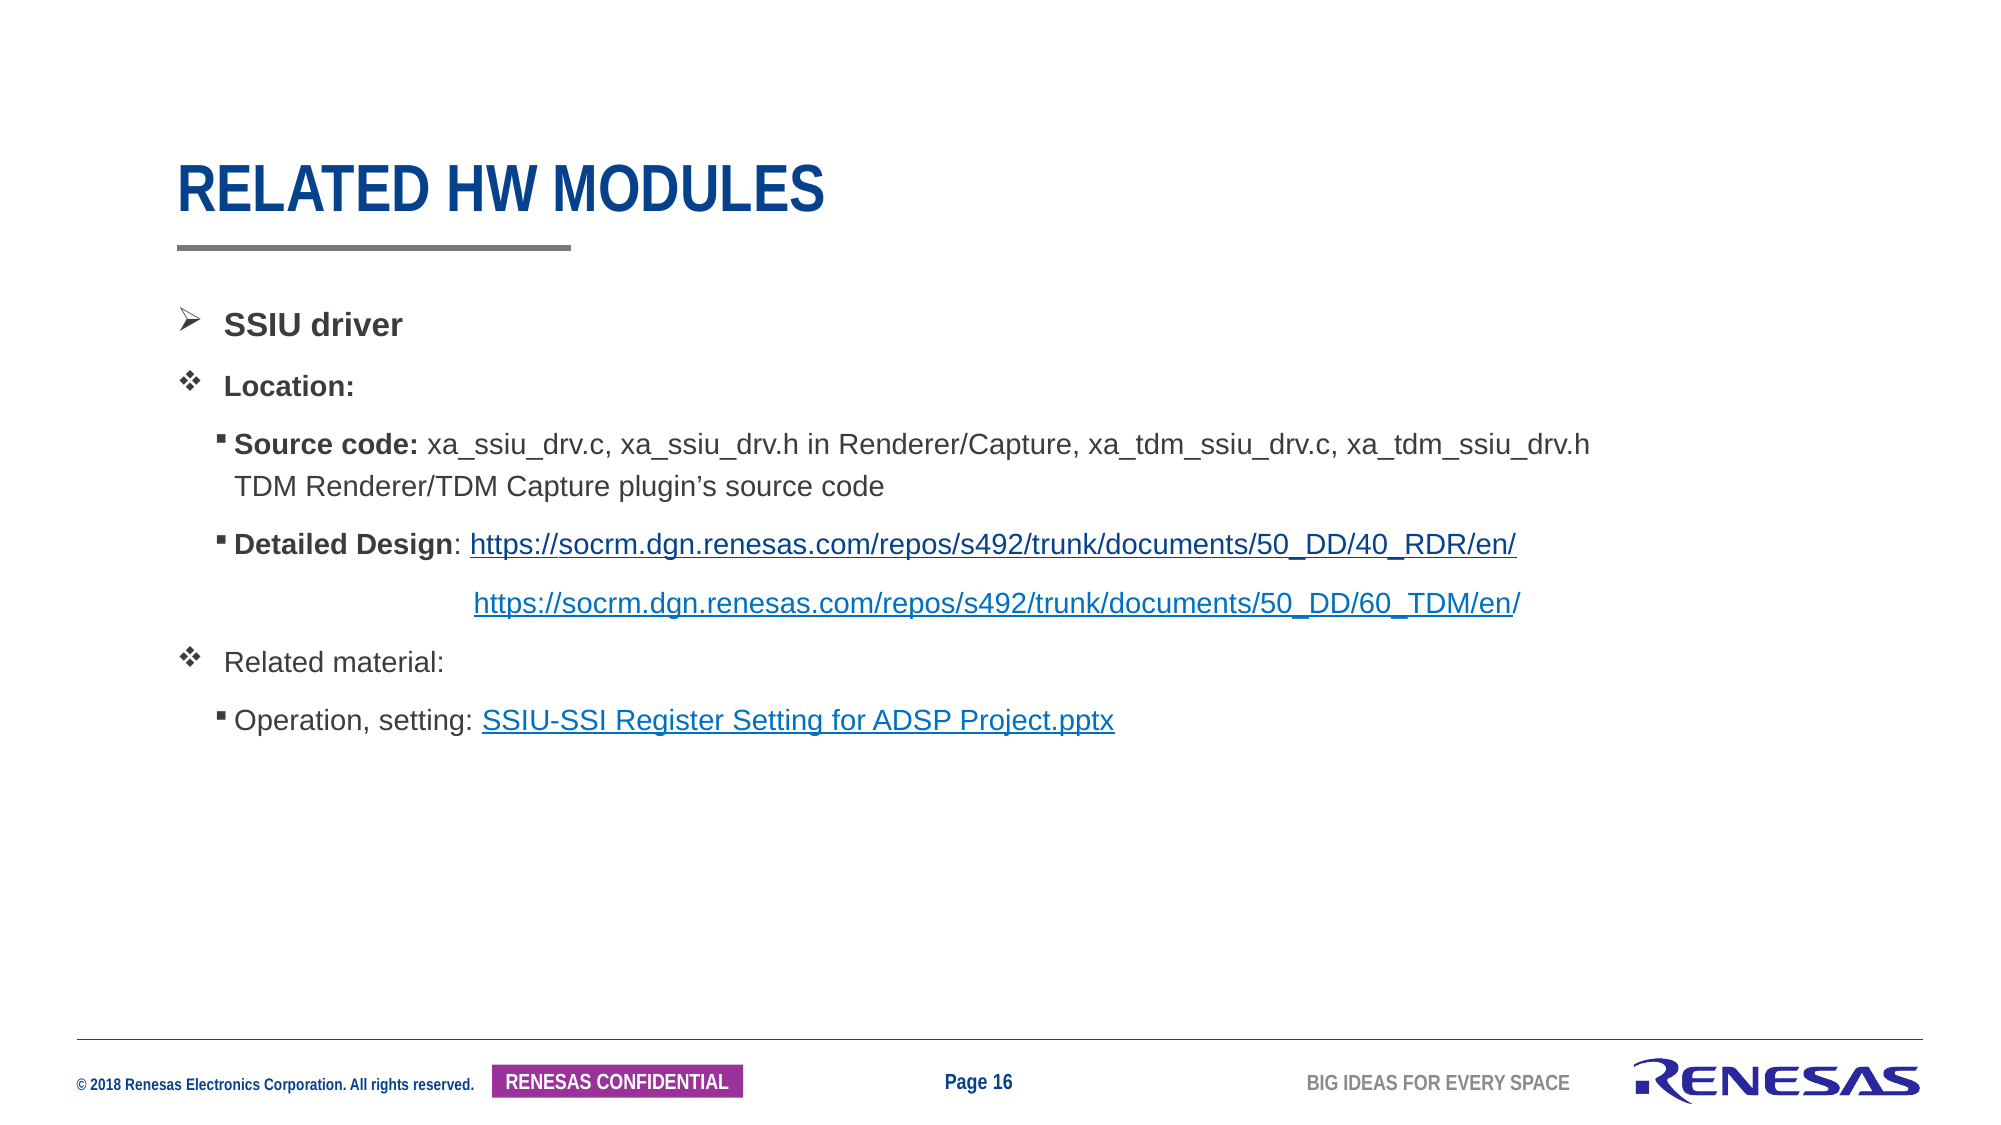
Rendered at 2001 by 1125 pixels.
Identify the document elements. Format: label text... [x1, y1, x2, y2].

list SSIU driver Location: Source code: xa_ssiu_drv.c, xa_ssiu_drv.h in Renderer/Capture, xa_tdm_ssiu_drv.c, xa_tdm_ssiu_drv.h TDM Renderer/TDM Capture plugin’s source code Detailed Design: https://socrm.dgn.renesas.com/repos/s492/trunk/documents/50_DD/40_RDR/en/ https://socrm.dgn.renesas.com/repos/s492/trunk/documents/50_DD/60_TDM/en/ Related material: Operation, setting: SSIU-SSI Register Setting for ADSP Project.pptx [177, 295, 1654, 759]
picture [1631, 1056, 1923, 1106]
slide_number Page 16 [944, 1067, 1056, 1095]
title Related HW modules [177, 153, 1654, 227]
